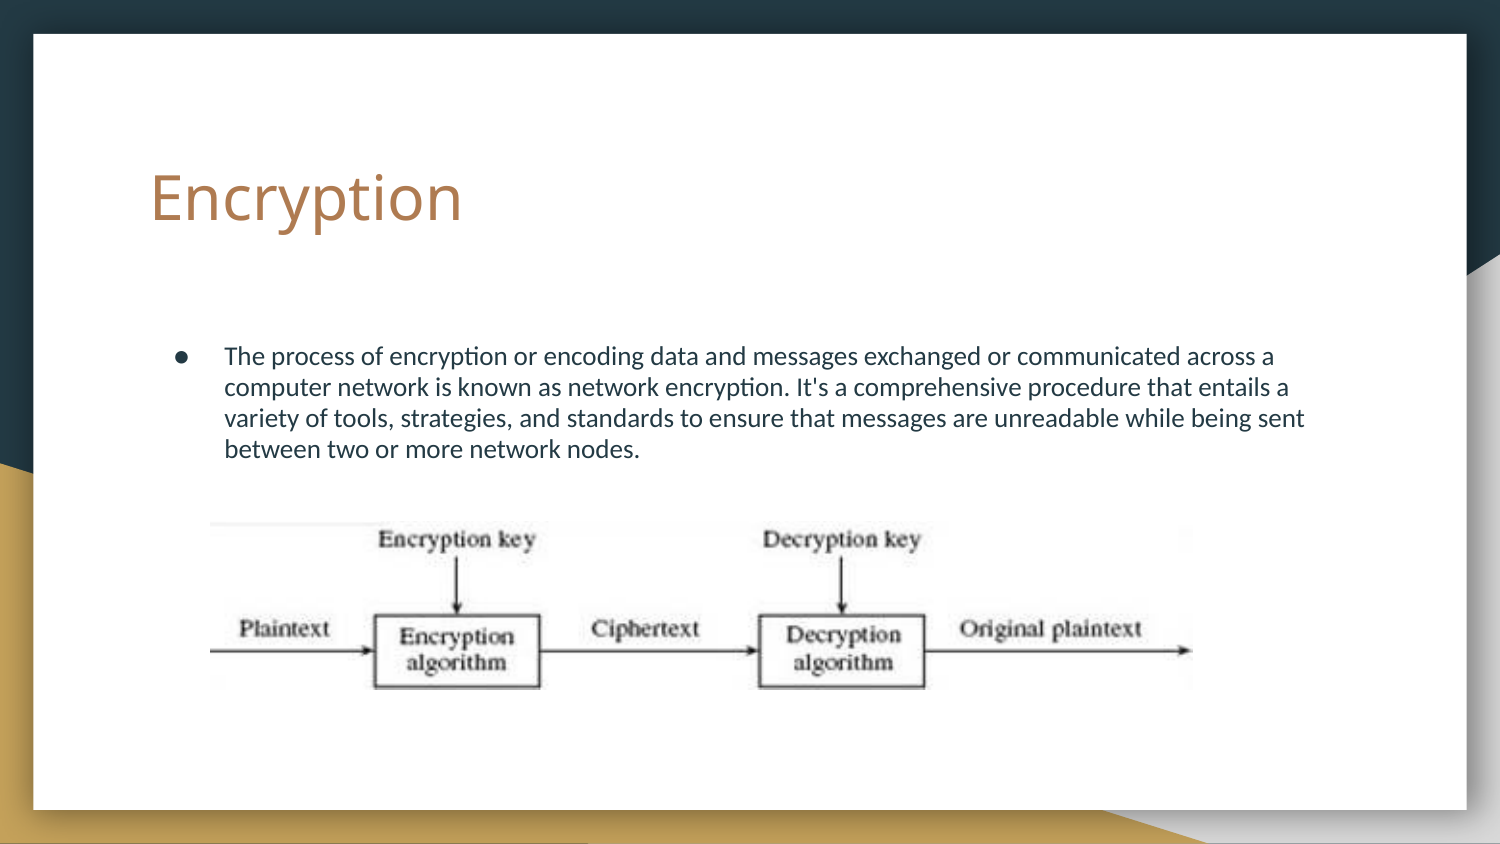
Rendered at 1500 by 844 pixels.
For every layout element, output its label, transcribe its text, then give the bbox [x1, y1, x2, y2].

title Encryption [134, 138, 1366, 296]
picture [209, 521, 1194, 690]
list The process of encryption or encoding data and messages exchanged or communicated across a computer network is known as network encryption. It's a comprehensive procedure that entails a variety of tools, strategies, and standards to ensure that messages are unreadable while being sent between two or more network nodes. [134, 326, 1366, 729]
